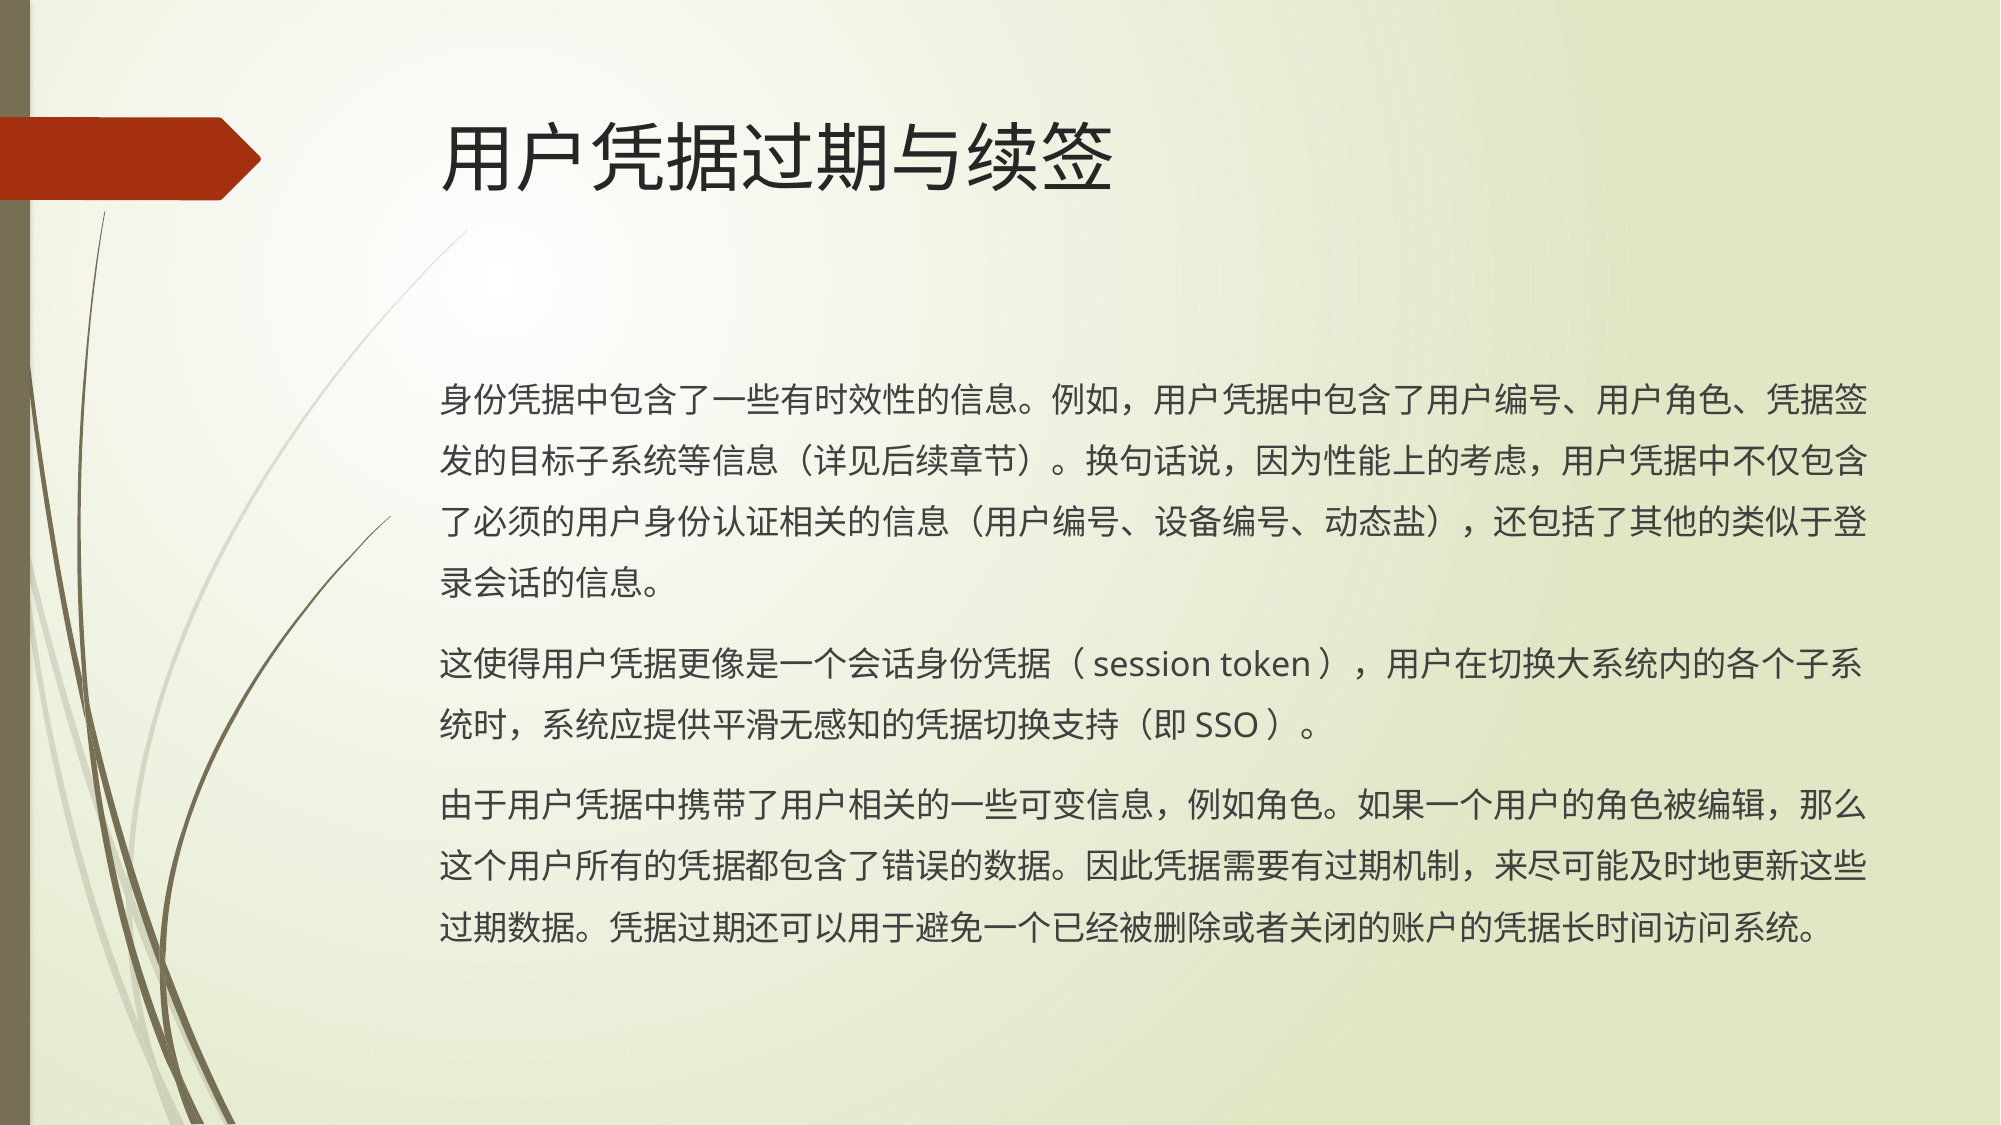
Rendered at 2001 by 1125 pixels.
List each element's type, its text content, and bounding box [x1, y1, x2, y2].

title 用户凭据过期与续签 [425, 102, 1888, 313]
list 身份凭据中包含了一些有时效性的信息。例如，用户凭据中包含了用户编号、用户角色、凭据签发的目标子系统等信息（详见后续章节）。换句话说，因为性能上的考虑，用户凭据中不仅包含了必须的用户身份认证相关的信息（用户编号、设备编号、动态盐），还包括了其他的类似于登录会话的信息。 这使得用户凭据更像是一个会话身份凭据（session token），用户在切换大系统内的各个子系统时，系统应提供平滑无感知的凭据切换支持（即SSO）。 由于用户凭据中携带了用户相关的一些可变信息，例如角色。如果一个用户的角色被编辑，那么这个用户所有的凭据都包含了错误的数据。因此凭据需要有过期机制，来尽可能及时地更新这些过期数据。凭据过期还可以用于避免一个已经被删除或者关闭的账户的凭据长时间访问系统。 [424, 350, 1888, 970]
